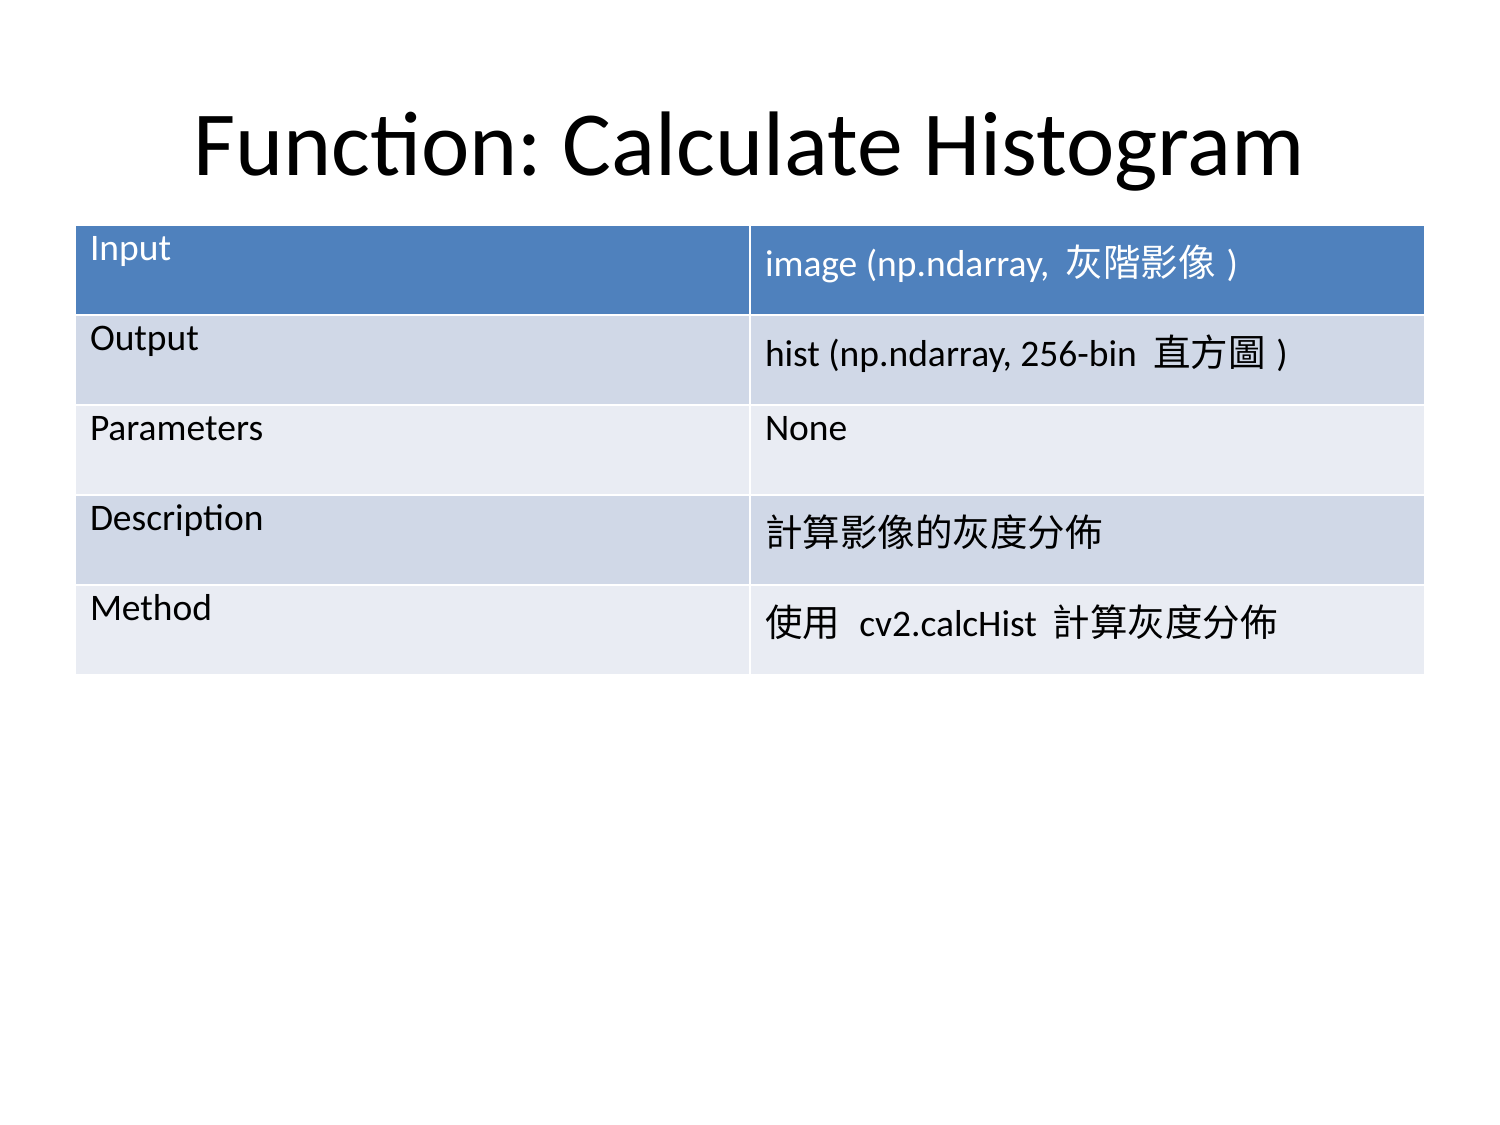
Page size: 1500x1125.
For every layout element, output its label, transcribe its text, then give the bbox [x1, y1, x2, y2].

table_header image (np.ndarray, 灰階影像) [751, 226, 1424, 314]
table_cell 使用 cv2.calcHist 計算灰度分佈 [751, 586, 1424, 674]
title Function: Calculate Histogram [75, 45, 1425, 224]
table_cell None [751, 406, 1424, 494]
table_cell 計算影像的灰度分佈 [751, 496, 1424, 584]
table_cell Description [76, 496, 749, 584]
table_cell Parameters [76, 406, 749, 494]
table_cell Method [76, 586, 749, 674]
table_cell hist (np.ndarray, 256-bin 直方圖) [751, 316, 1424, 404]
table_header Input [76, 226, 749, 314]
table_cell Output [76, 316, 749, 404]
